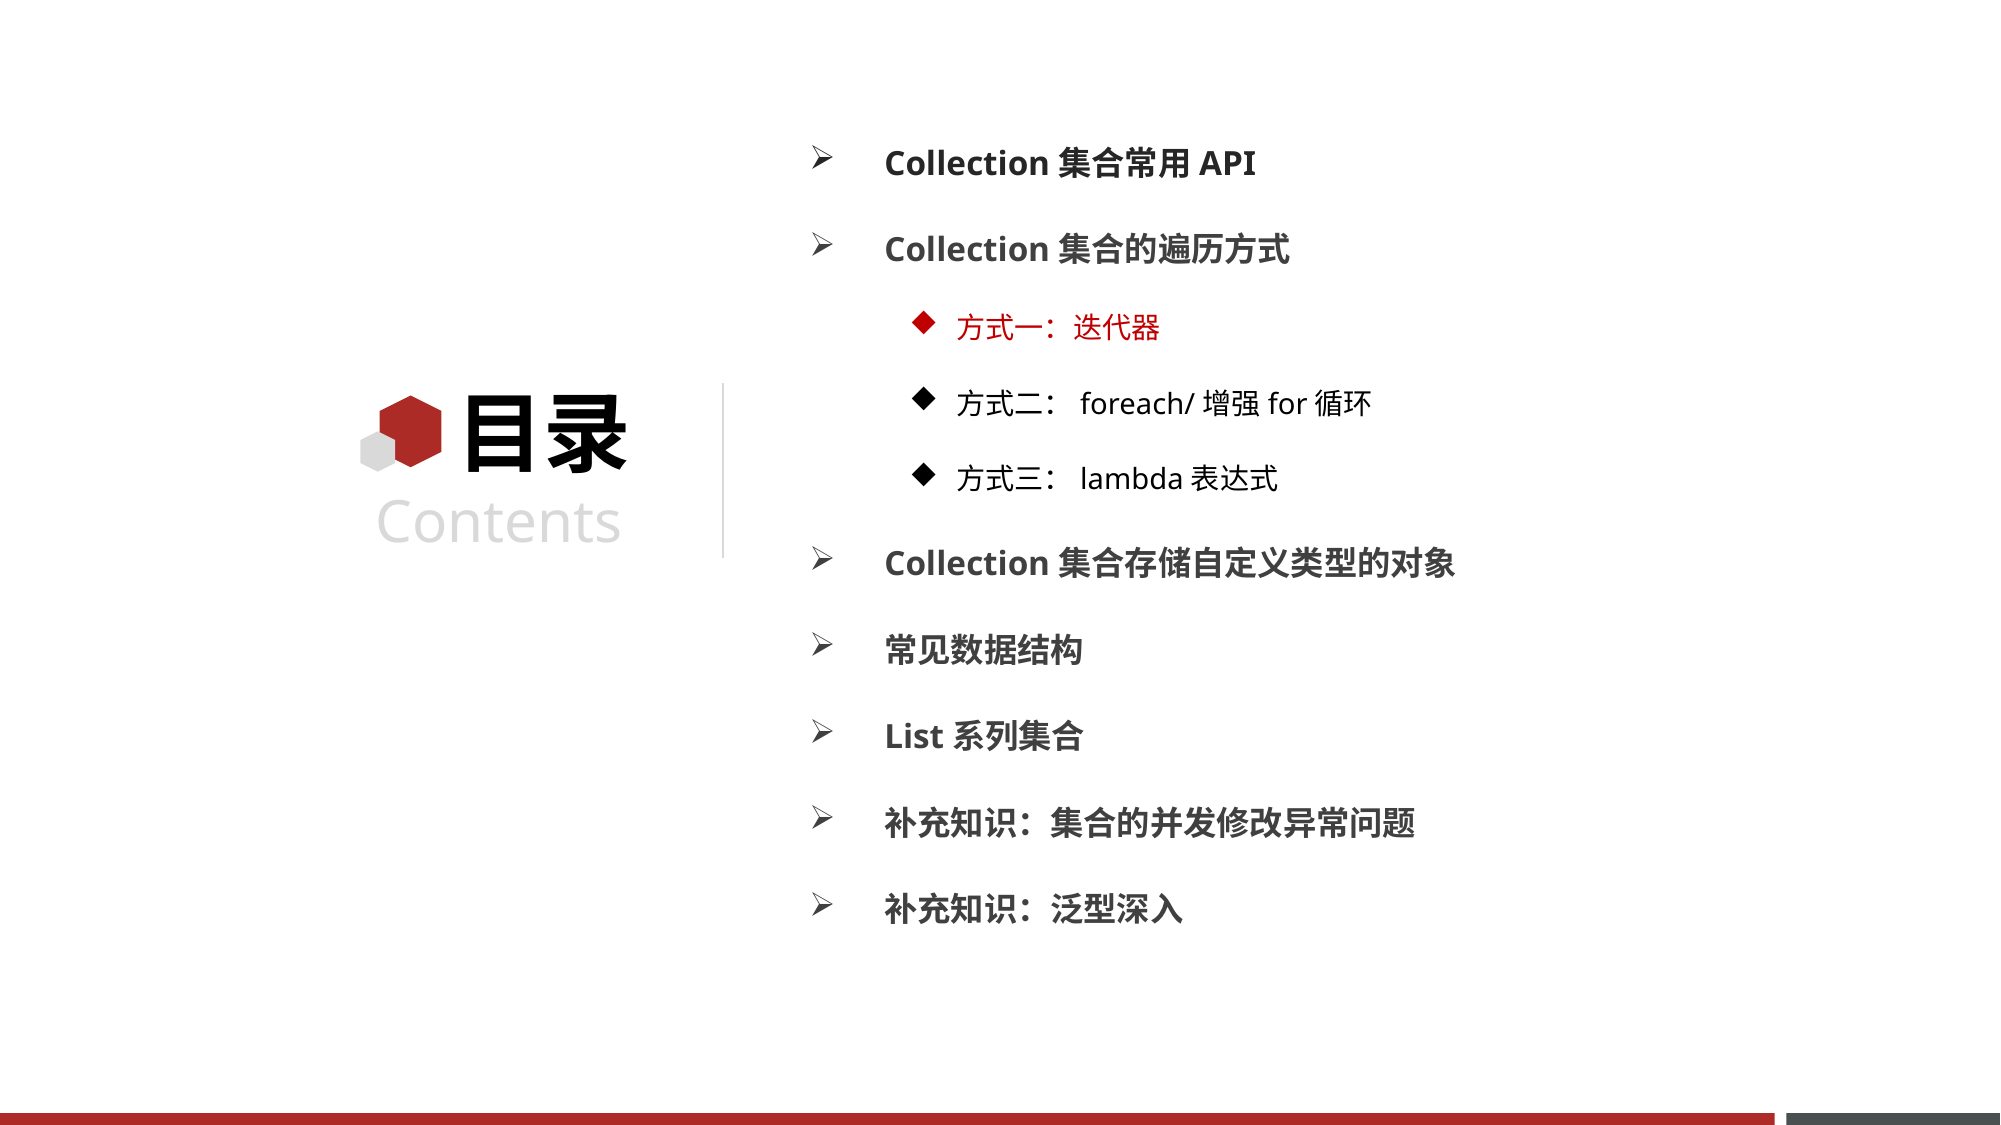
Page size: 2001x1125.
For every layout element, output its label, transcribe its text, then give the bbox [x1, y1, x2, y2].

list Collection集合常用API Collection集合的遍历方式 方式一：迭代器 方式二：foreach/增强for循环 方式三：lambda表达式 Collection集合存储自定义类型的对象 常见数据结构 List系列集合 补充知识：集合的并发修改异常问题 补充知识：泛型深入 [794, 166, 1775, 865]
